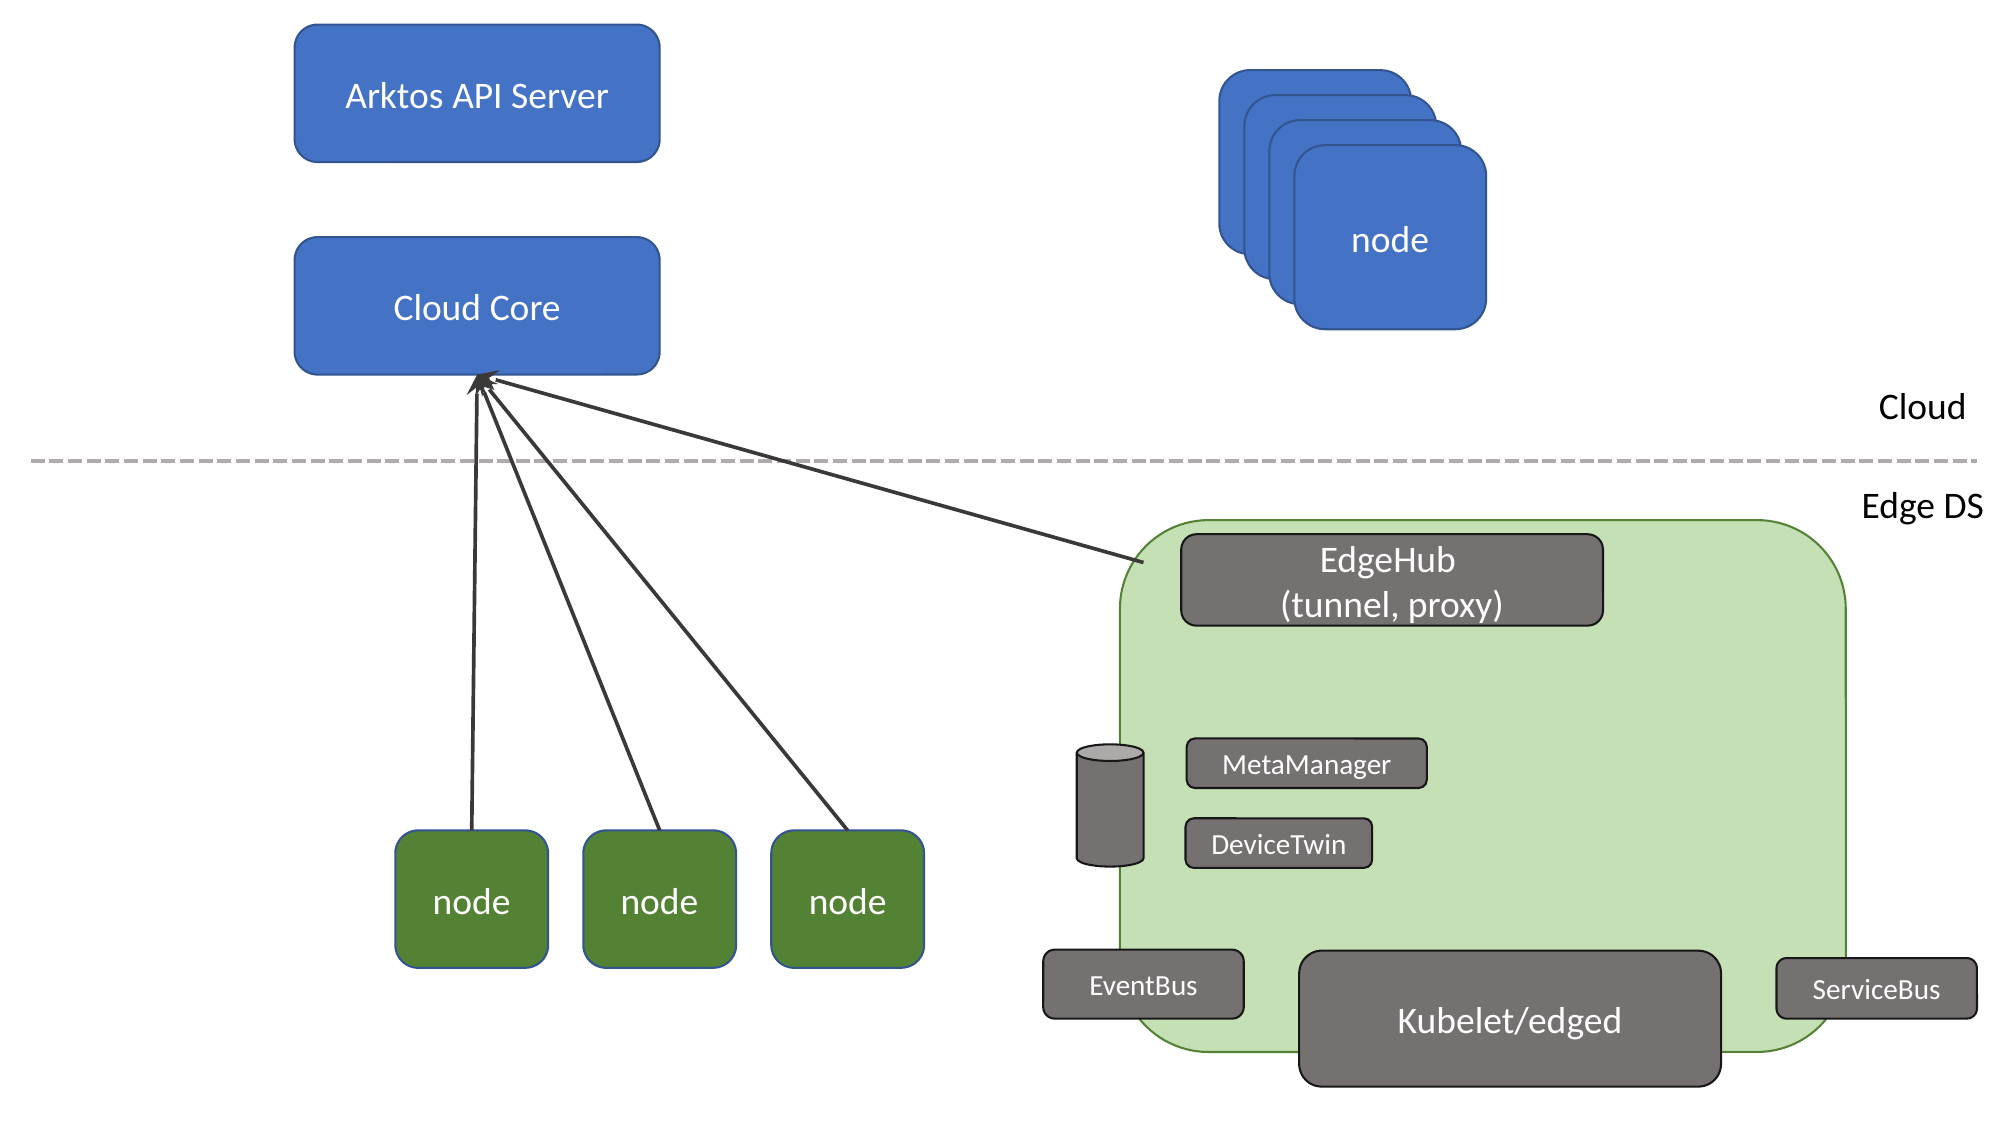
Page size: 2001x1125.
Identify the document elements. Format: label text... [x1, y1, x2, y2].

text_box Edge DS [1846, 473, 1999, 534]
text_box Kubelet/edged [1298, 949, 1723, 1088]
text_box [1118, 519, 1847, 1054]
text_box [477, 563, 848, 831]
text_box ServiceBus [1775, 957, 1979, 1020]
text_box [477, 374, 1144, 563]
text_box [1075, 743, 1145, 868]
text_box EventBus [1042, 948, 1245, 1020]
text_box node [394, 829, 550, 969]
text_box node [770, 829, 926, 969]
text_box Cloud [1864, 374, 1982, 435]
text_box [471, 374, 477, 831]
text_box Arktos API Server [293, 23, 661, 164]
text_box node [582, 831, 738, 969]
text_box node [1268, 119, 1462, 305]
text_box node [1293, 144, 1488, 331]
text_box EdgeHub (tunnel, proxy) [1180, 533, 1605, 627]
text_box node [1218, 69, 1412, 255]
text_box DeviceTwin [1184, 817, 1374, 869]
text_box node [1243, 94, 1437, 280]
text_box MetaManager [1185, 737, 1428, 790]
text_box Cloud Core [293, 236, 661, 376]
